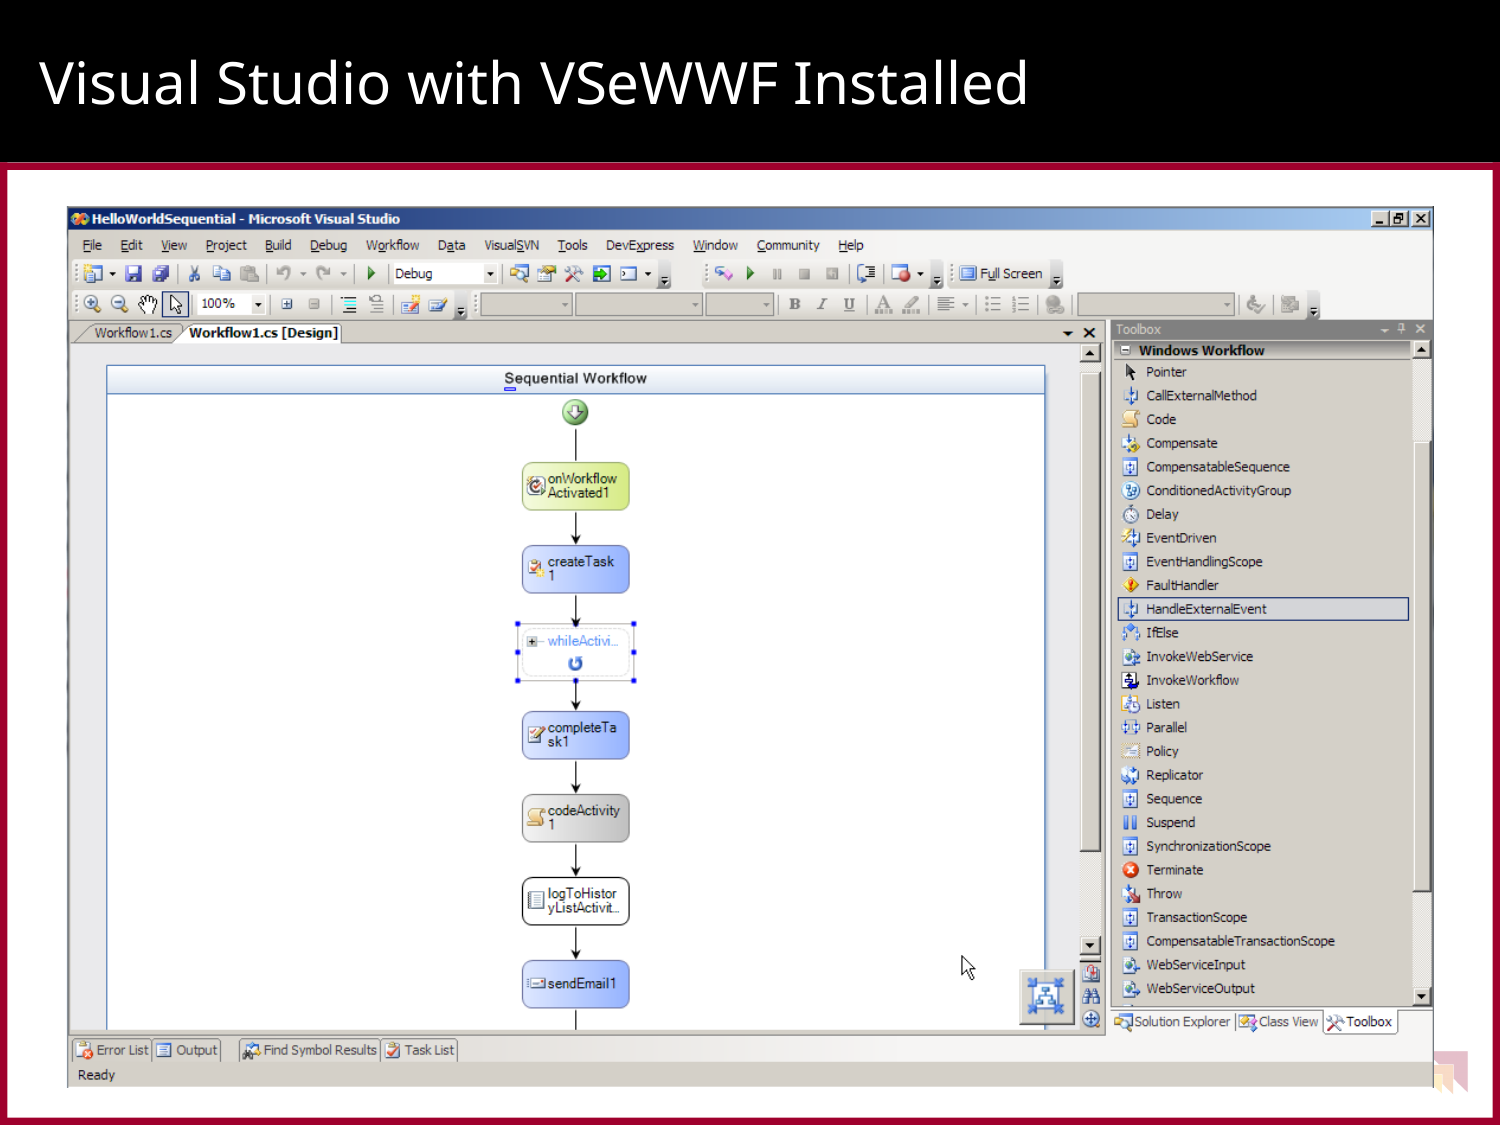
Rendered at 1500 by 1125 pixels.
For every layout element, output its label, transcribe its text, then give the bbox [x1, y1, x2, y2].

picture [66, 206, 1434, 1088]
title Visual Studio with VSeWWF Installed [24, 12, 1438, 150]
